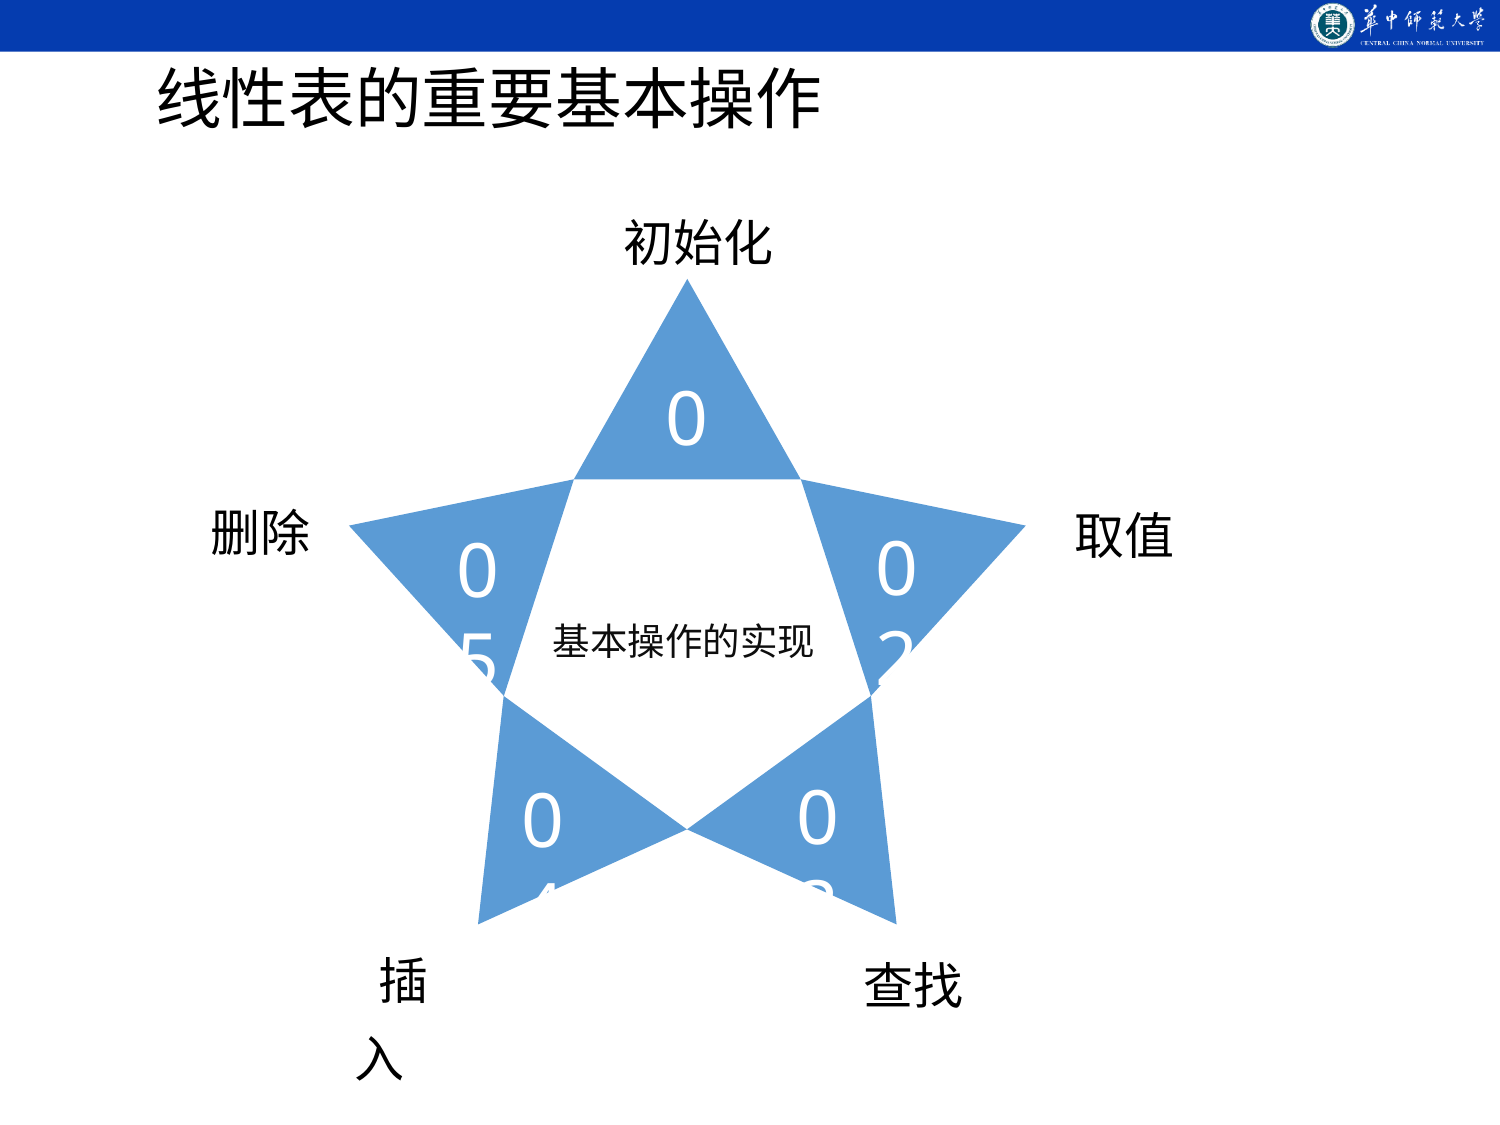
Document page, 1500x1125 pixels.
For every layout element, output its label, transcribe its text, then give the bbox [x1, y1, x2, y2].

text_box 线性表的重要基本操作 [140, 54, 974, 140]
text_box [348, 278, 1026, 925]
text_box 初始化 [608, 185, 844, 276]
text_box 删除 [196, 476, 348, 559]
text_box 取值 [1059, 479, 1220, 574]
text_box 插入 [340, 924, 492, 1016]
text_box 查找 [848, 928, 1023, 1008]
picture [1310, 2, 1486, 48]
